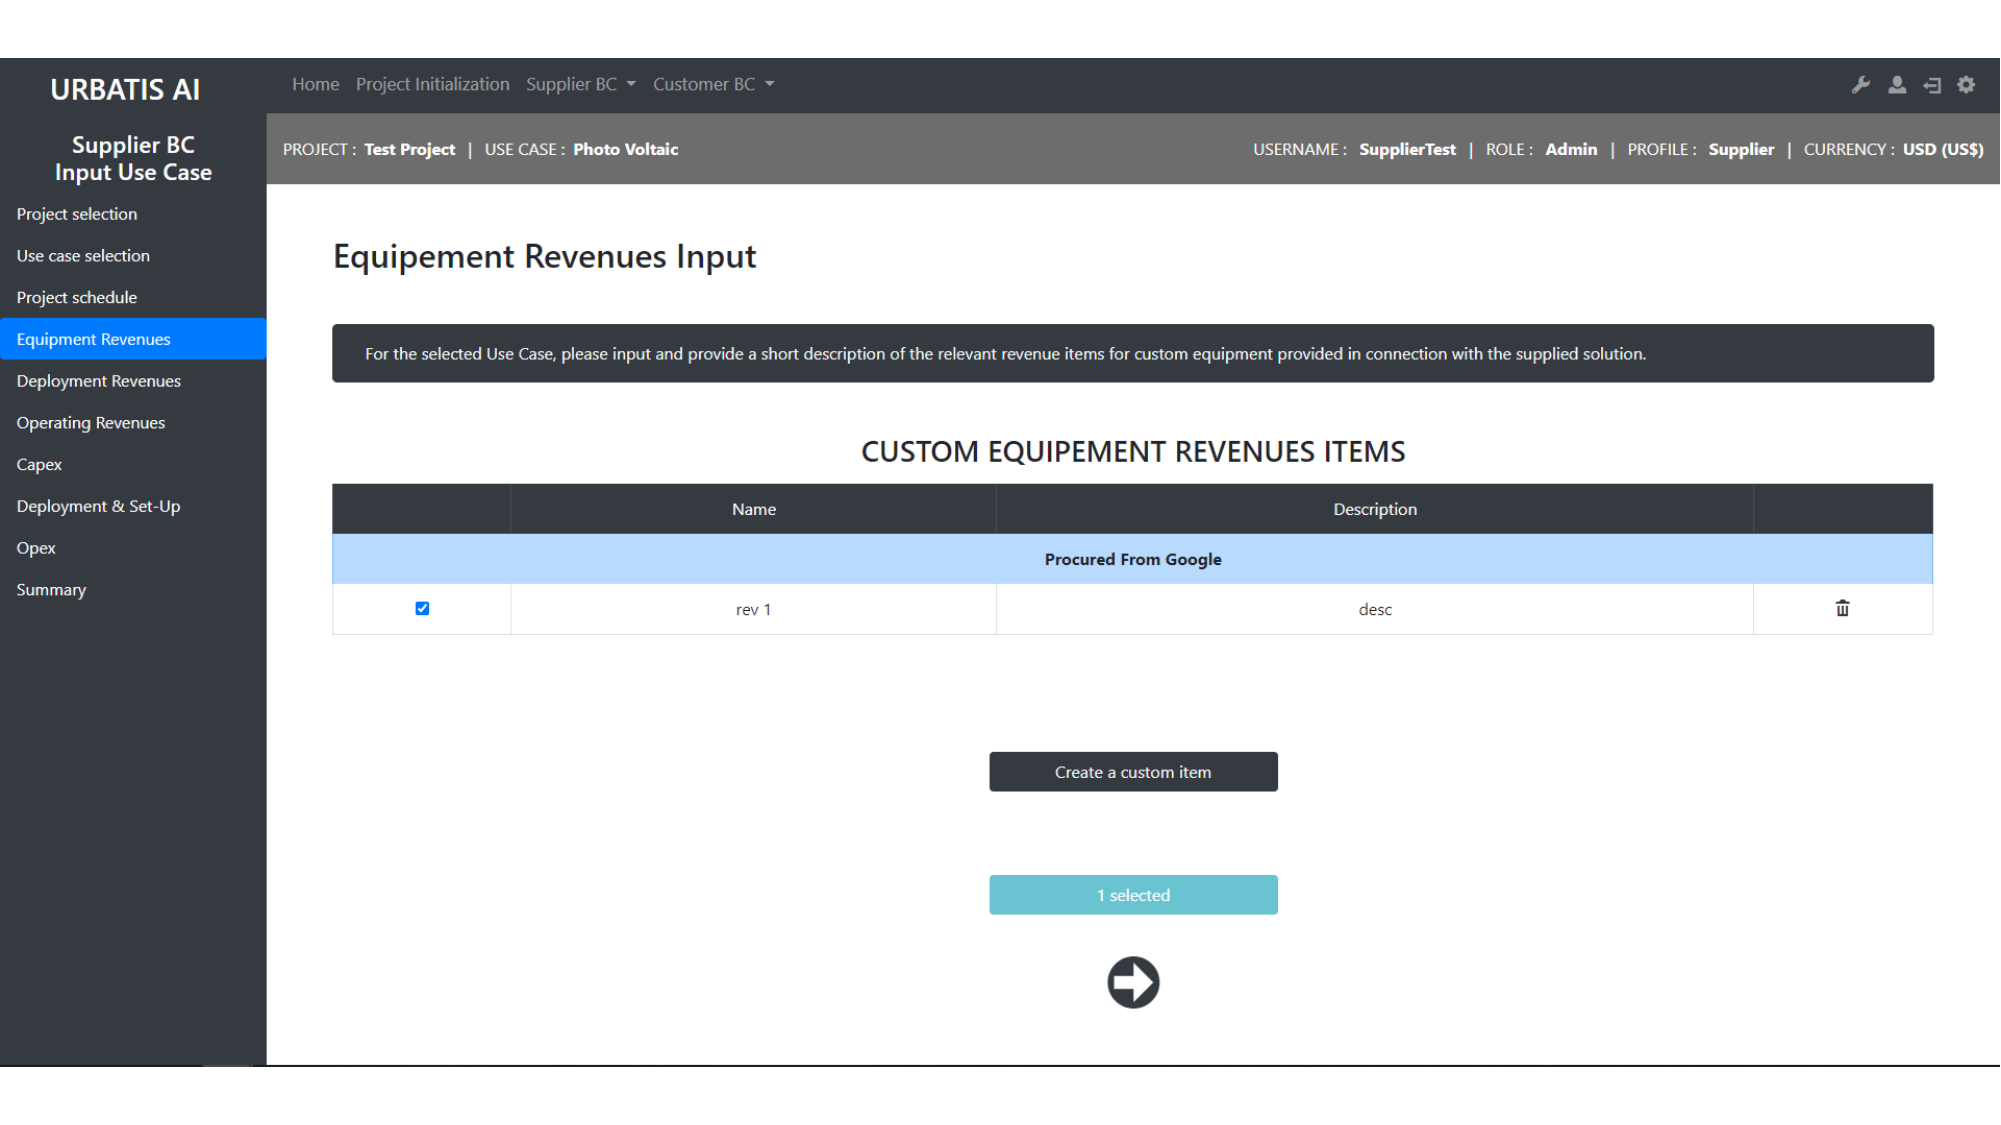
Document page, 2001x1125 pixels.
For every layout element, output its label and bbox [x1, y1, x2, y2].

picture [0, 58, 2000, 1067]
